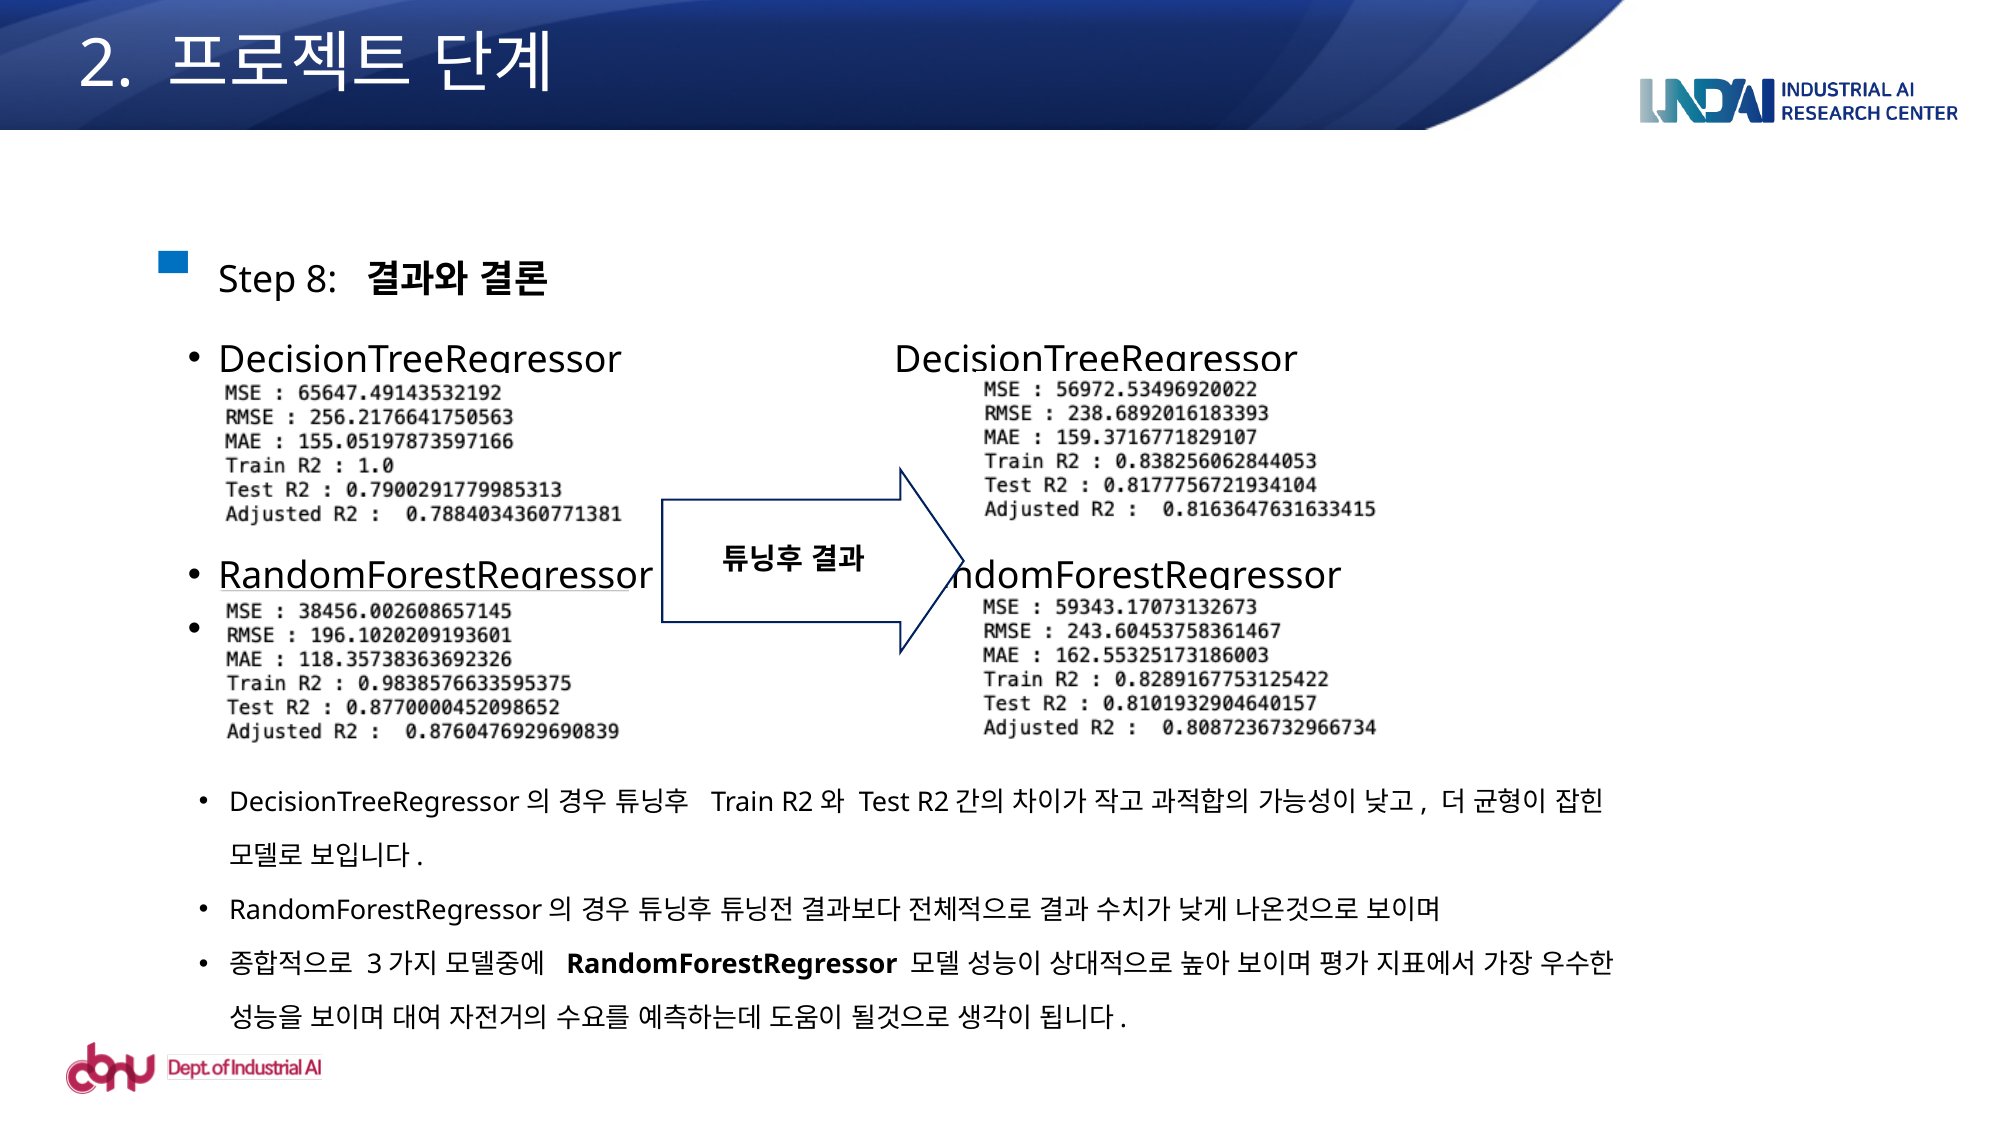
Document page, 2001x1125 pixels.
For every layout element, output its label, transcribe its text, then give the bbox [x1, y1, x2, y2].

picture [974, 590, 1389, 753]
text_box Step 8: 결과와 결론 DecisionTreeRegressor DecisionTreeRegressor RandomForestRegressor RandomForestRegressor [144, 248, 1661, 723]
picture [66, 1042, 333, 1094]
picture [0, 0, 2000, 130]
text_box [662, 469, 964, 653]
text_box DecisionTreeRegressor의 경우 튜닝후 Train R2와 Test R2간의 차이가 작고 과적합의 가능성이 낮고, 더 균형이 잡힌 모델로 보입니다. RandomForestRegressor의 경우 튜닝후 튜닝전 결과보다 전체적으로 결과 수치가 낮게 나온것으로 보이며 종합적으로 3가지 모델중에 RandomForestRegressor 모델 성능이 상대적으로 높아 보이며 평가 지표에서 가장 우수한 성능을 보이며 대여 자전거의 수요를 예측하는데 도움이 될것으로 생각이 됩니다. [155, 754, 1682, 1051]
picture [976, 371, 1390, 527]
text_box 2. 프로젝트 단계 [63, 12, 1500, 118]
picture [214, 590, 629, 754]
picture [214, 373, 629, 535]
